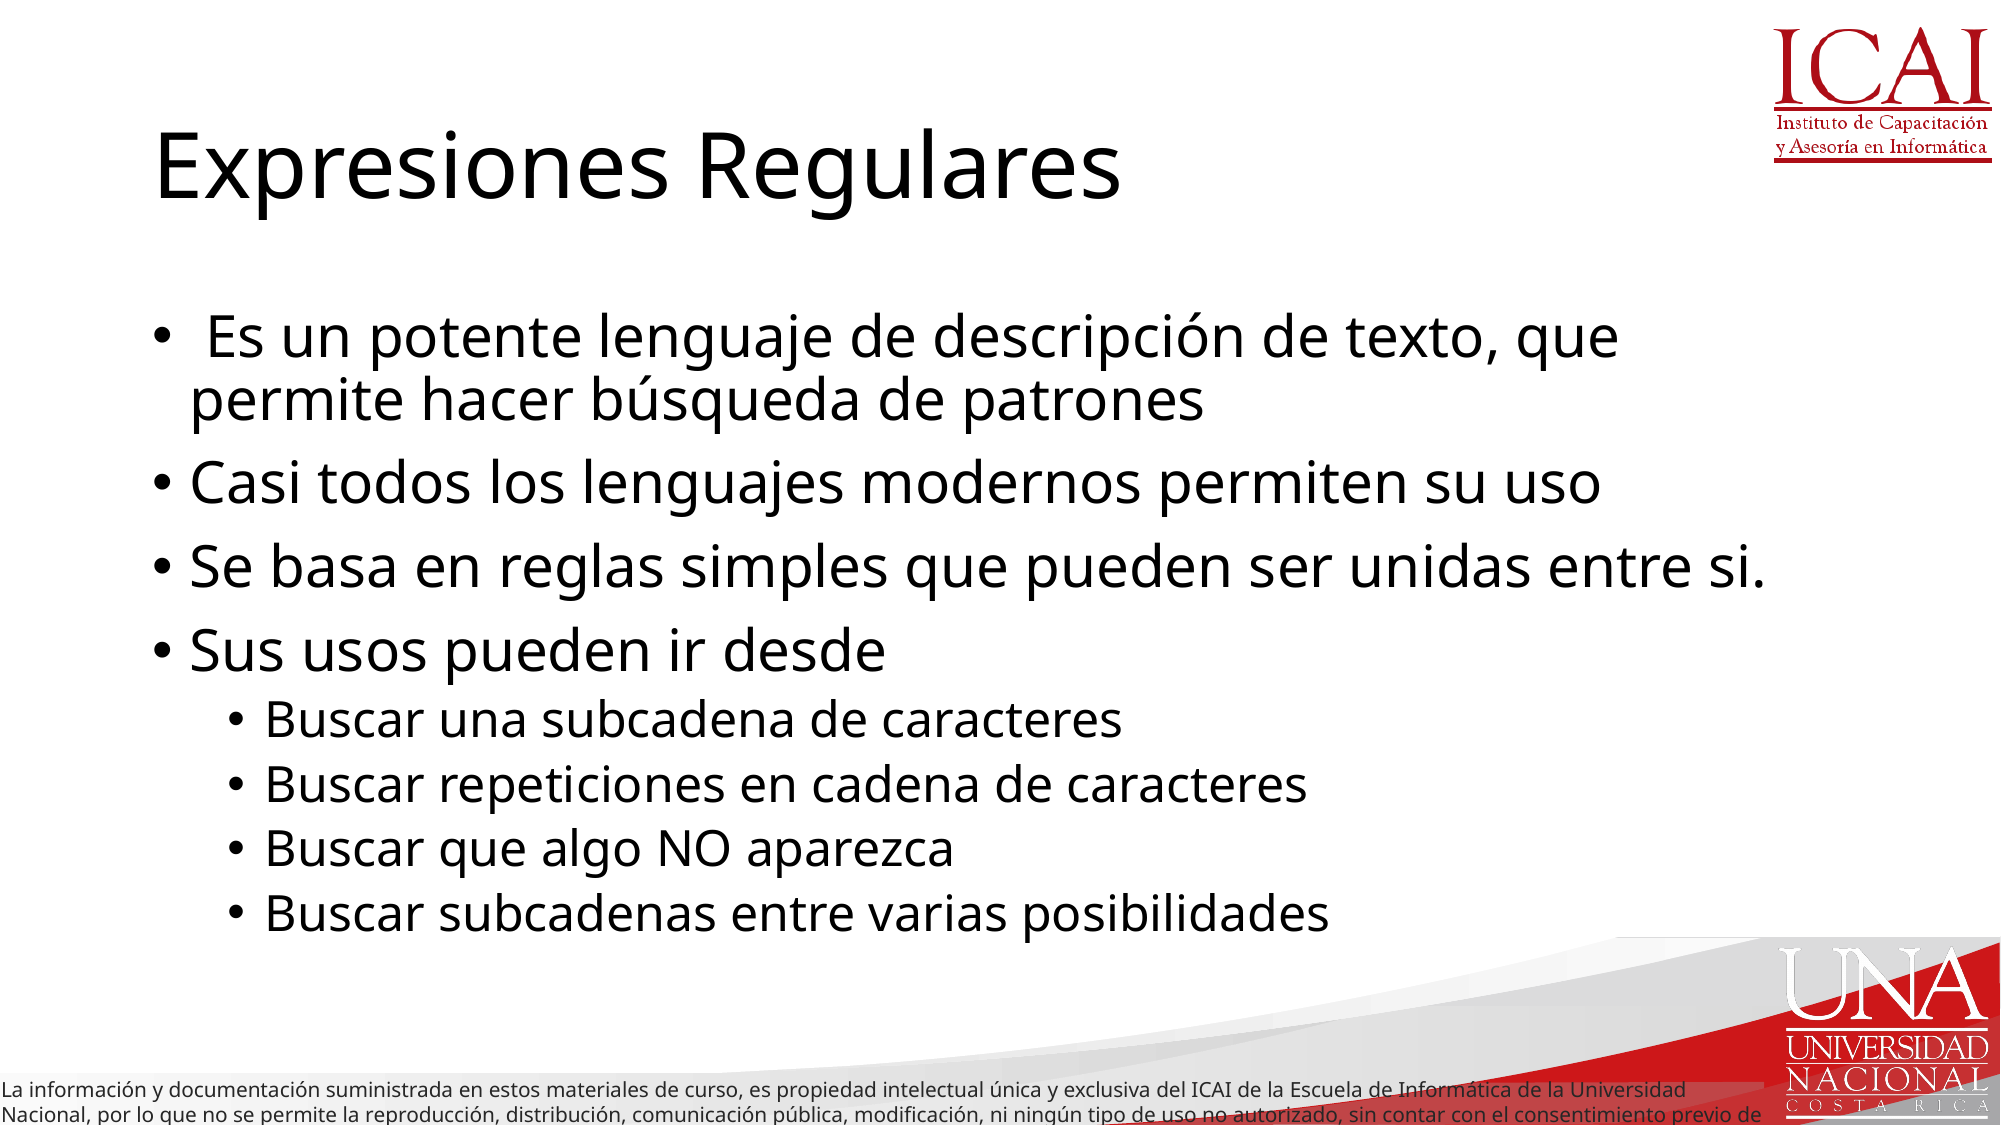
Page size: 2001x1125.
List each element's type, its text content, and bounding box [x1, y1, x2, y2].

list Es un potente lenguaje de descripción de texto, que permite hacer búsqueda de patrones Casi todos los lenguajes modernos permiten su uso Se basa en reglas simples que pueden ser unidas entre si. Sus usos pueden ir desde Buscar una subcadena de caracteres Buscar repeticiones en cadena de caracteres Buscar que algo NO aparezca Buscar subcadenas entre varias posibilidades [137, 299, 1863, 1014]
title Expresiones Regulares [137, 59, 1863, 278]
picture [1755, 931, 2001, 1125]
picture [1766, 22, 2001, 171]
